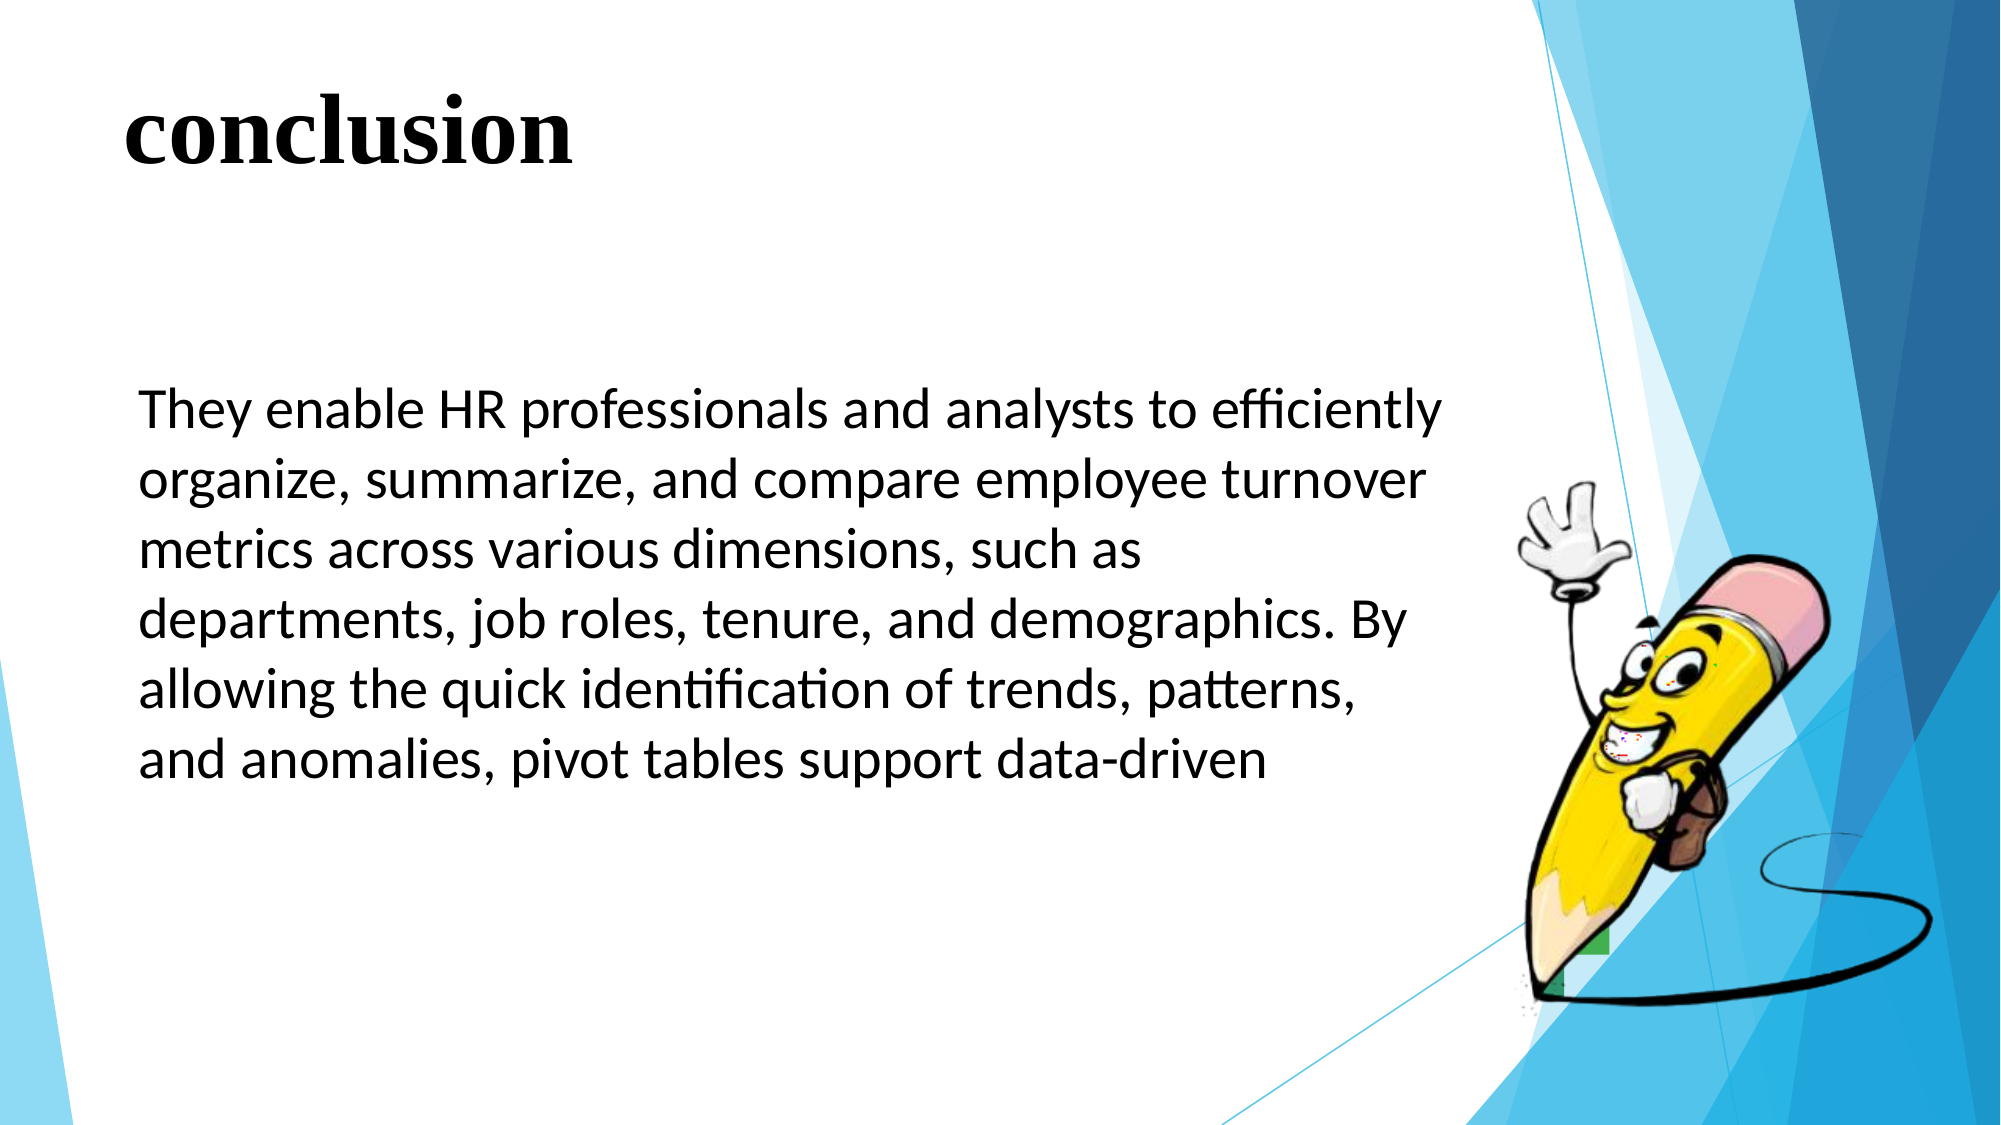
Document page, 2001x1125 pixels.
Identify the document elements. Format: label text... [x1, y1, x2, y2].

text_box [1420, 434, 2000, 1060]
title conclusion [123, 63, 1877, 195]
text_box They enable HR professionals and analysts to efficiently organize, summarize, and compare employee turnover metrics across various dimensions, such as departments, job roles, tenure, and demographics. By allowing the quick identification of trends, patterns, and anomalies, pivot tables support data-driven [123, 362, 1470, 798]
